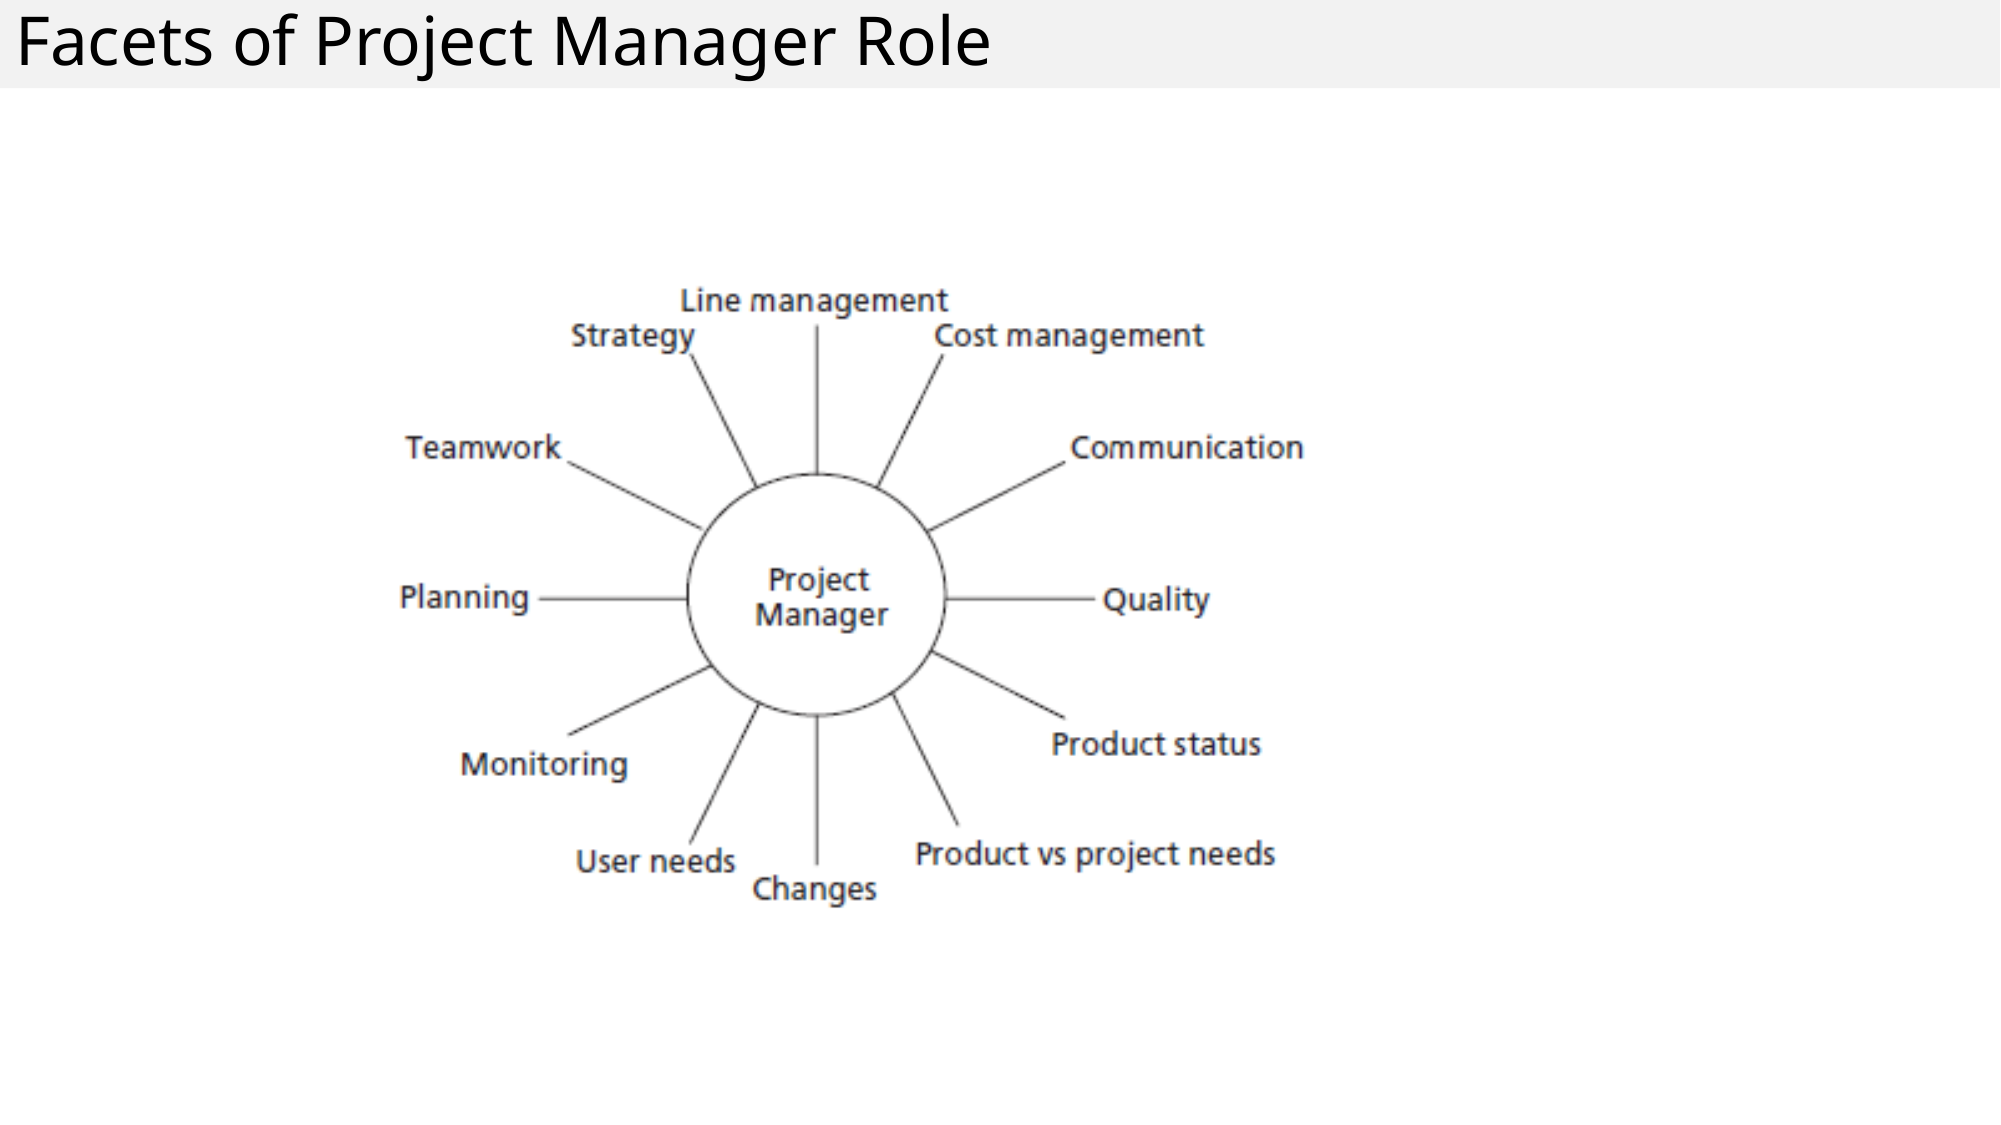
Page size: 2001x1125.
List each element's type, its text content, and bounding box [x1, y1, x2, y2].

title Facets of Project Manager Role [0, 0, 2000, 89]
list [356, 185, 1330, 933]
